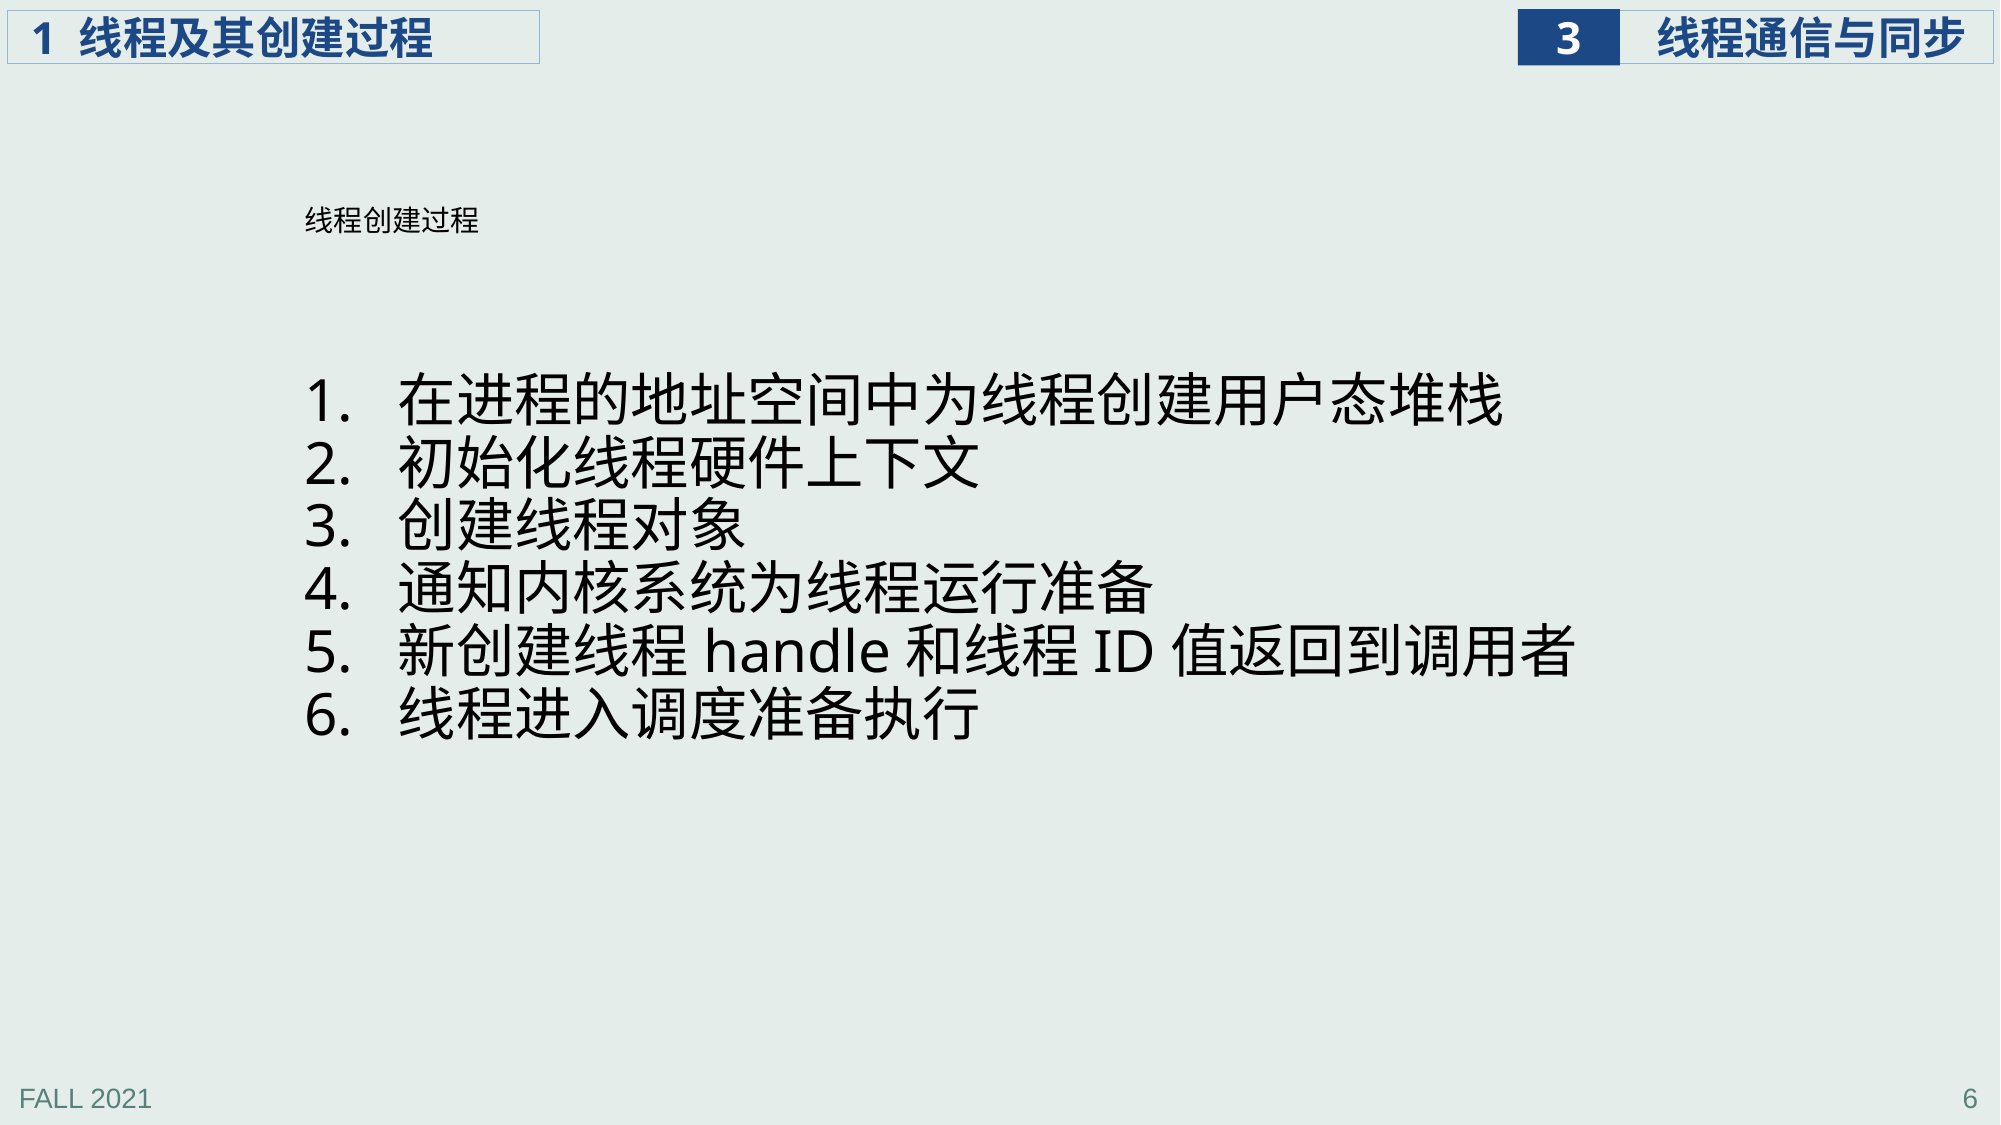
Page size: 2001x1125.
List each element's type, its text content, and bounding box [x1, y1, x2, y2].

list 1. 在进程的地址空间中为线程创建用户态堆栈 2. 初始化线程硬件上下文 3. 创建线程对象 4. 通知内核系统为线程运行准备 5. 新创建线程handle和线程ID值返回到调用者 6. 线程进入调度准备执行 [293, 365, 1727, 1017]
title 线程创建过程 [293, 153, 847, 285]
